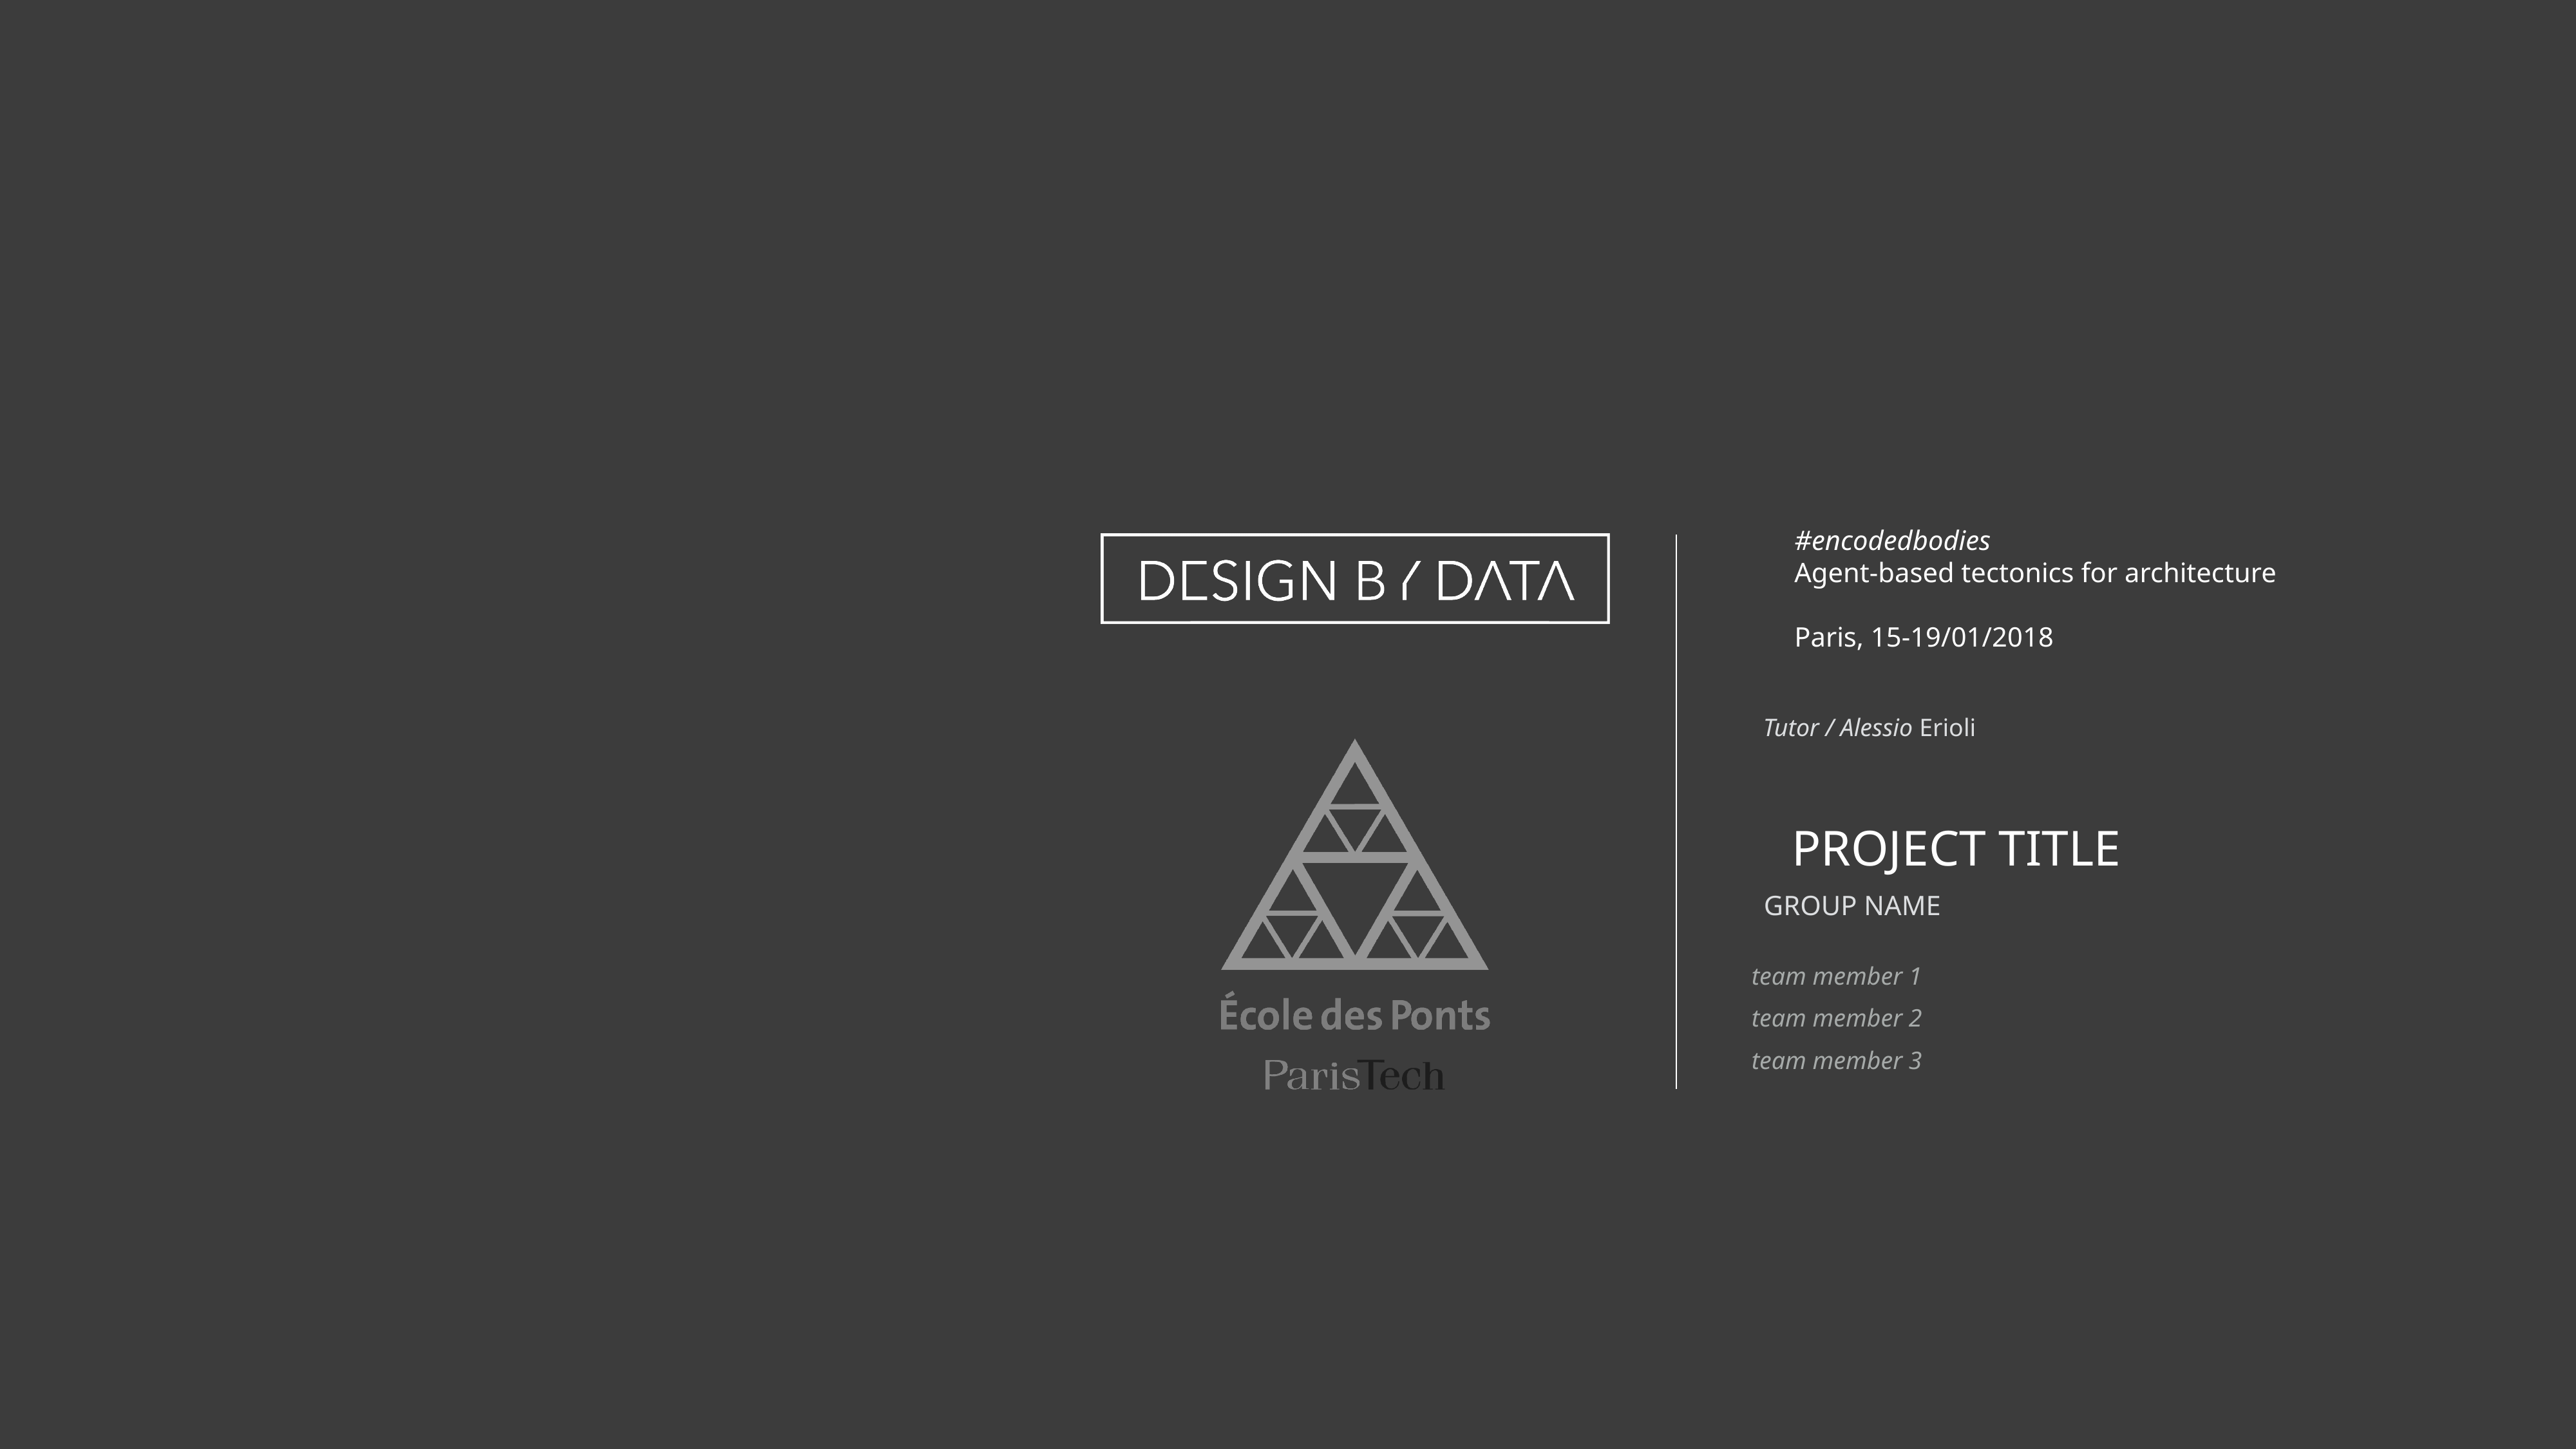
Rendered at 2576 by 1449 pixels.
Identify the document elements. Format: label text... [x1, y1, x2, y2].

picture [1220, 738, 1490, 1090]
text_box team member 2 [1743, 994, 1931, 1037]
text_box GROUP NAME [1756, 880, 1949, 929]
text_box team member 3 [1743, 1037, 1931, 1083]
text_box PROJECT TITLE [1783, 809, 2130, 884]
picture [1101, 533, 1610, 624]
text_box team member 1 [1743, 952, 1931, 994]
